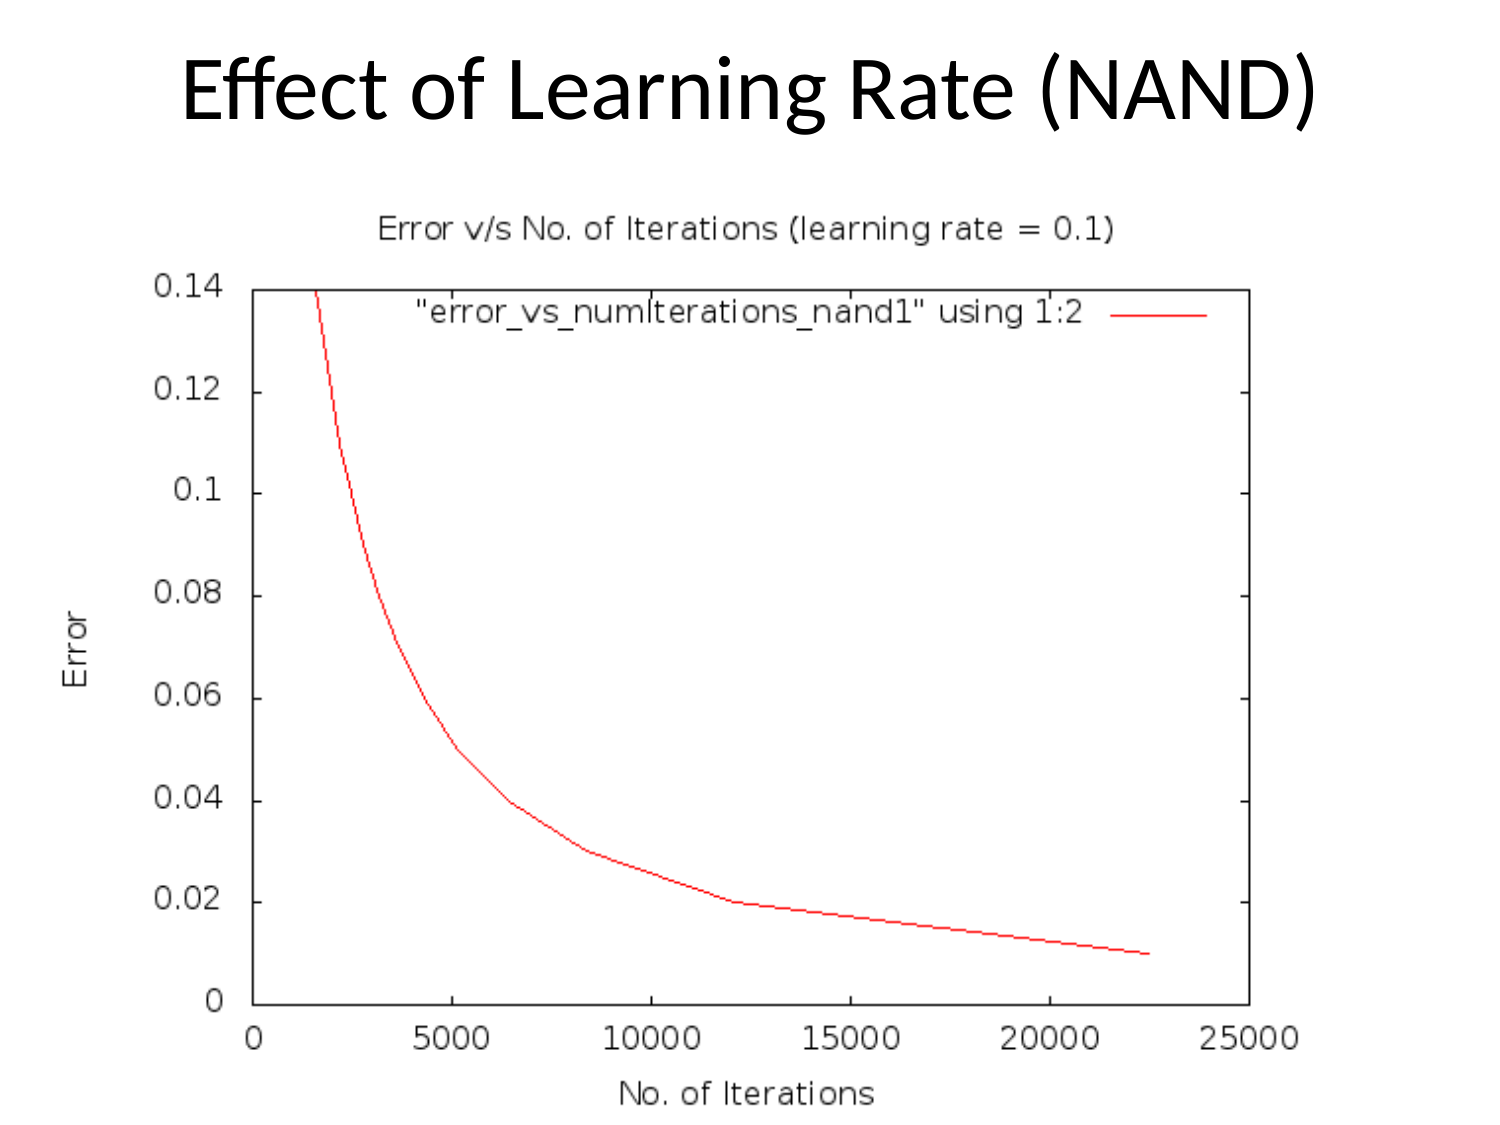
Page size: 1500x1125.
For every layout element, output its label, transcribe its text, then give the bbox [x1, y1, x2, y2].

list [52, 177, 1317, 1125]
title Effect of Learning Rate (NAND) [2, 4, 1500, 161]
